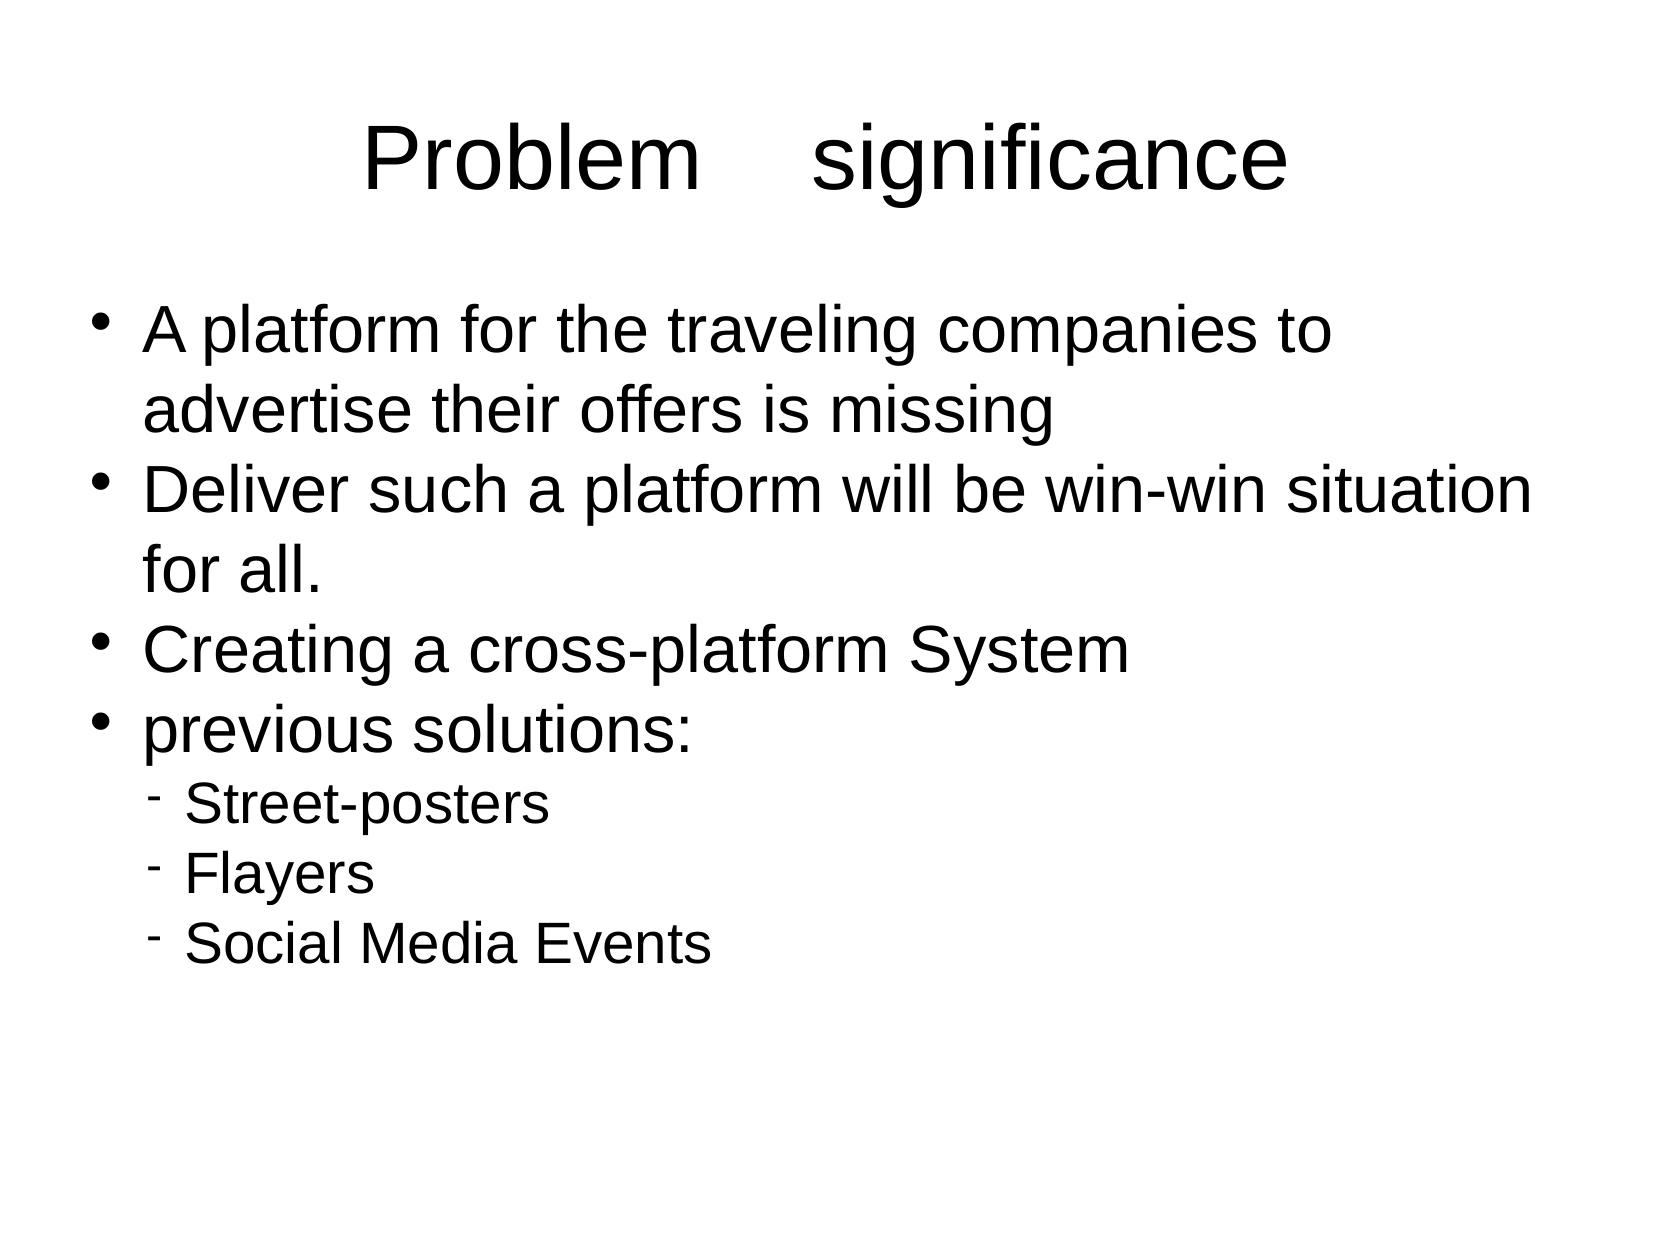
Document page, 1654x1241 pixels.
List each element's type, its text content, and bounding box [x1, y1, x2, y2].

text_box Problem significance [82, 49, 1571, 257]
text_box A platform for the traveling companies to advertise their offers is missing Deliver such a platform will be win-win situation for all. Creating a cross-platform System previous solutions: Street-posters Flayers Social Media Events [71, 285, 1560, 1005]
